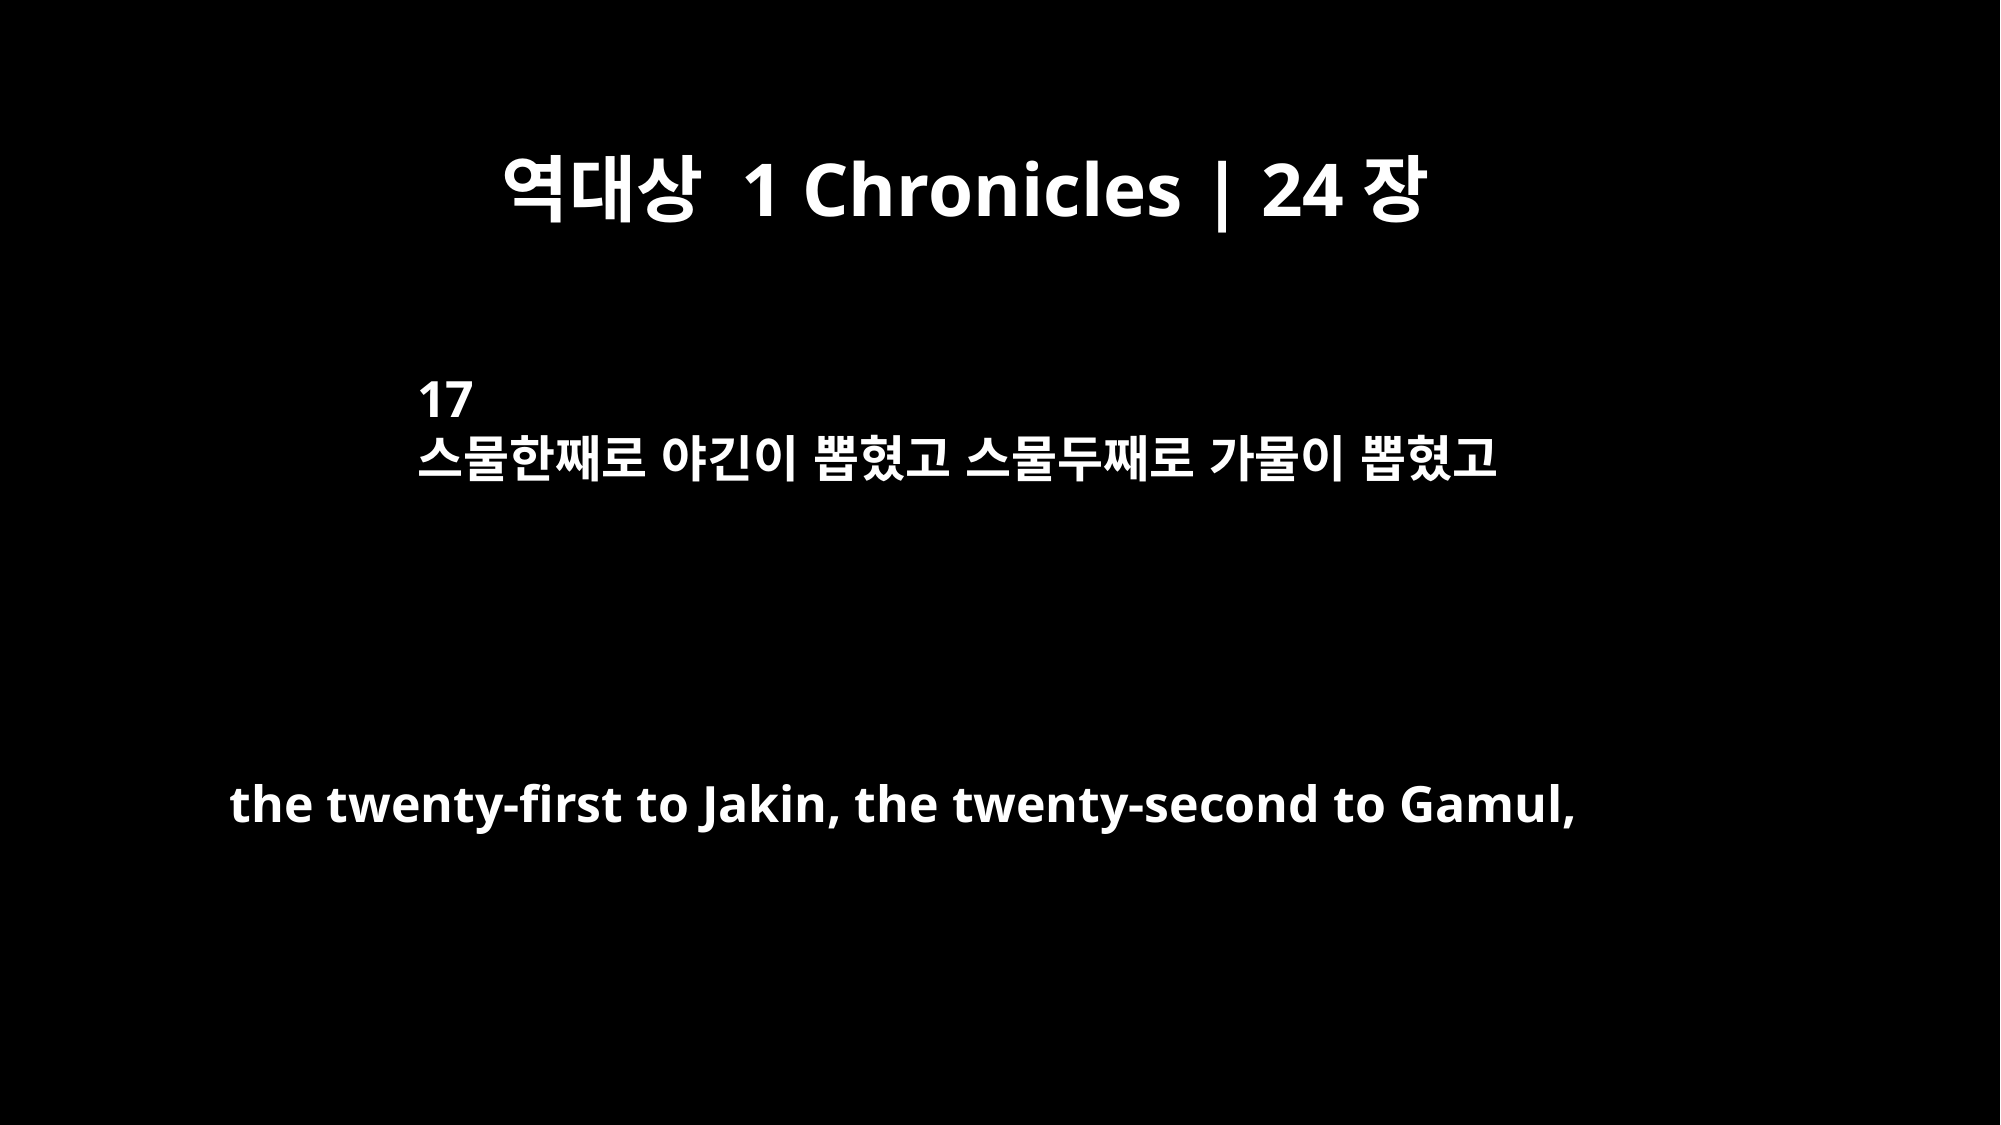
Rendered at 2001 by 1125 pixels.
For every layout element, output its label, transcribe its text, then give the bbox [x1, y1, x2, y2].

text_box 역대상 1 Chronicles | 24장 [487, 136, 1445, 239]
text_box the twenty-first to Jakin, the twenty-second to Gamul, [215, 764, 1593, 840]
text_box 17 스물한째로 야긴이 뽑혔고 스물두째로 가물이 뽑혔고 [402, 359, 1515, 495]
